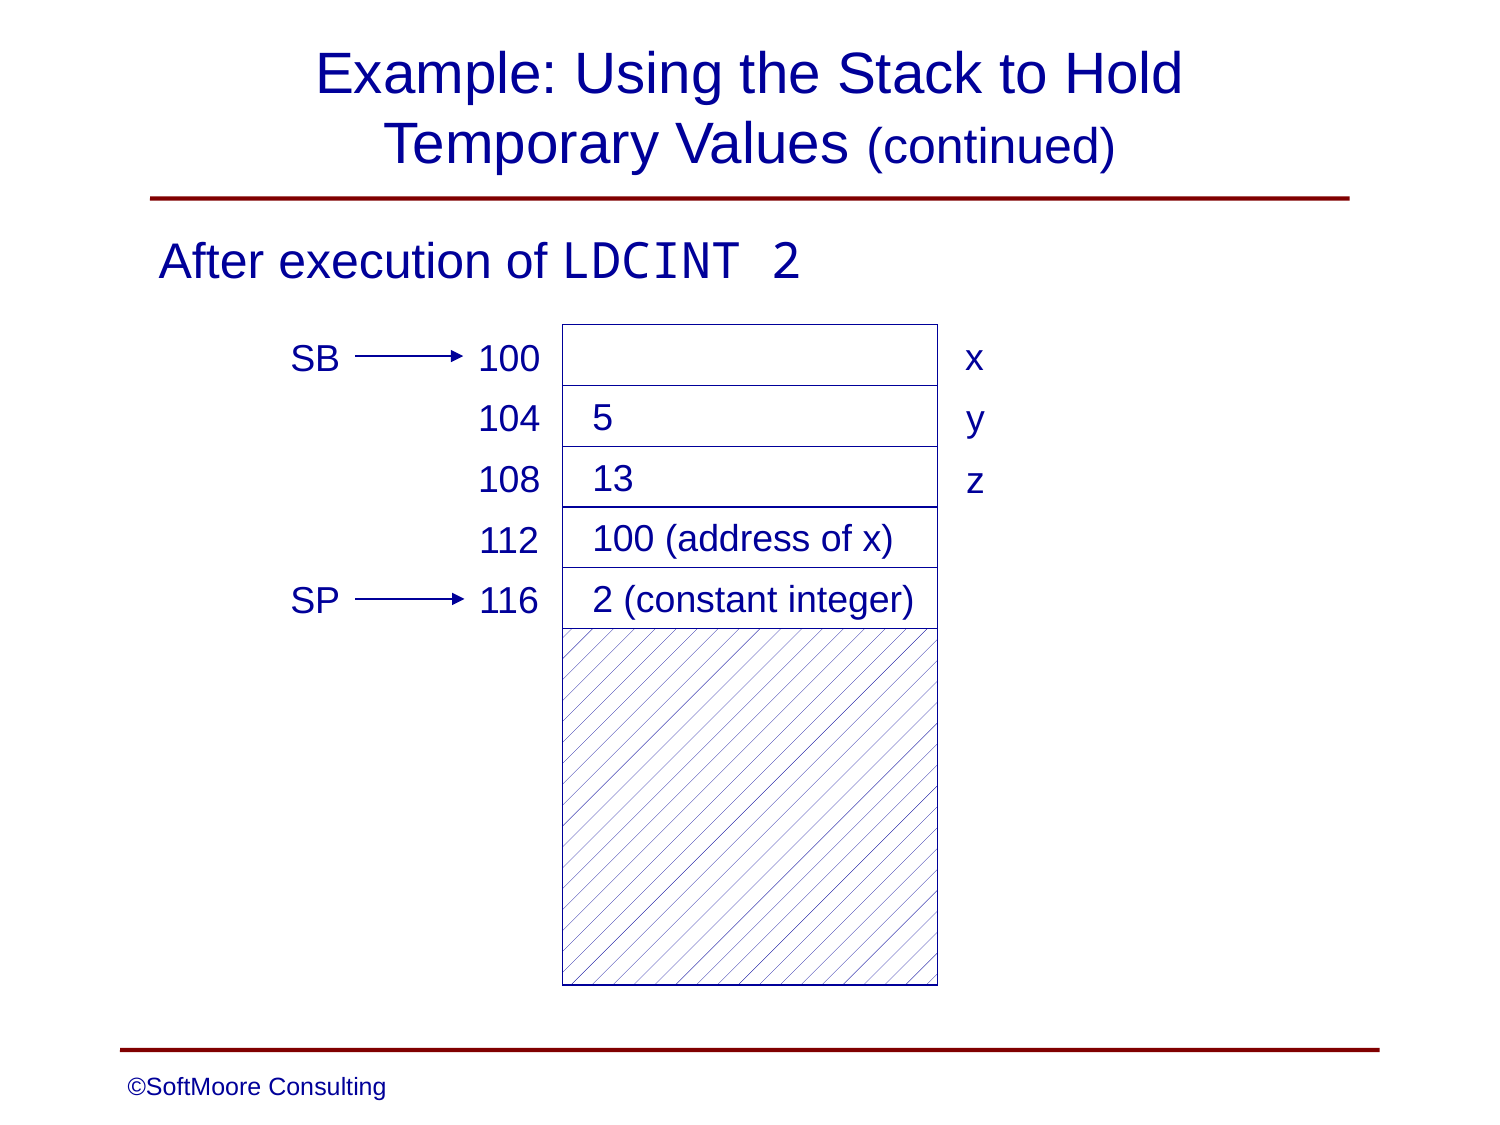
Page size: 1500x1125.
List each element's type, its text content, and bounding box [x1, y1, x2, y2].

text_box After execution of LDCINT 2 [143, 220, 817, 296]
footer ©SoftMoore Consulting [111, 1061, 563, 1109]
title Example: Using the Stack to Hold Temporary Values (continued) [149, 22, 1350, 188]
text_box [274, 324, 1001, 986]
